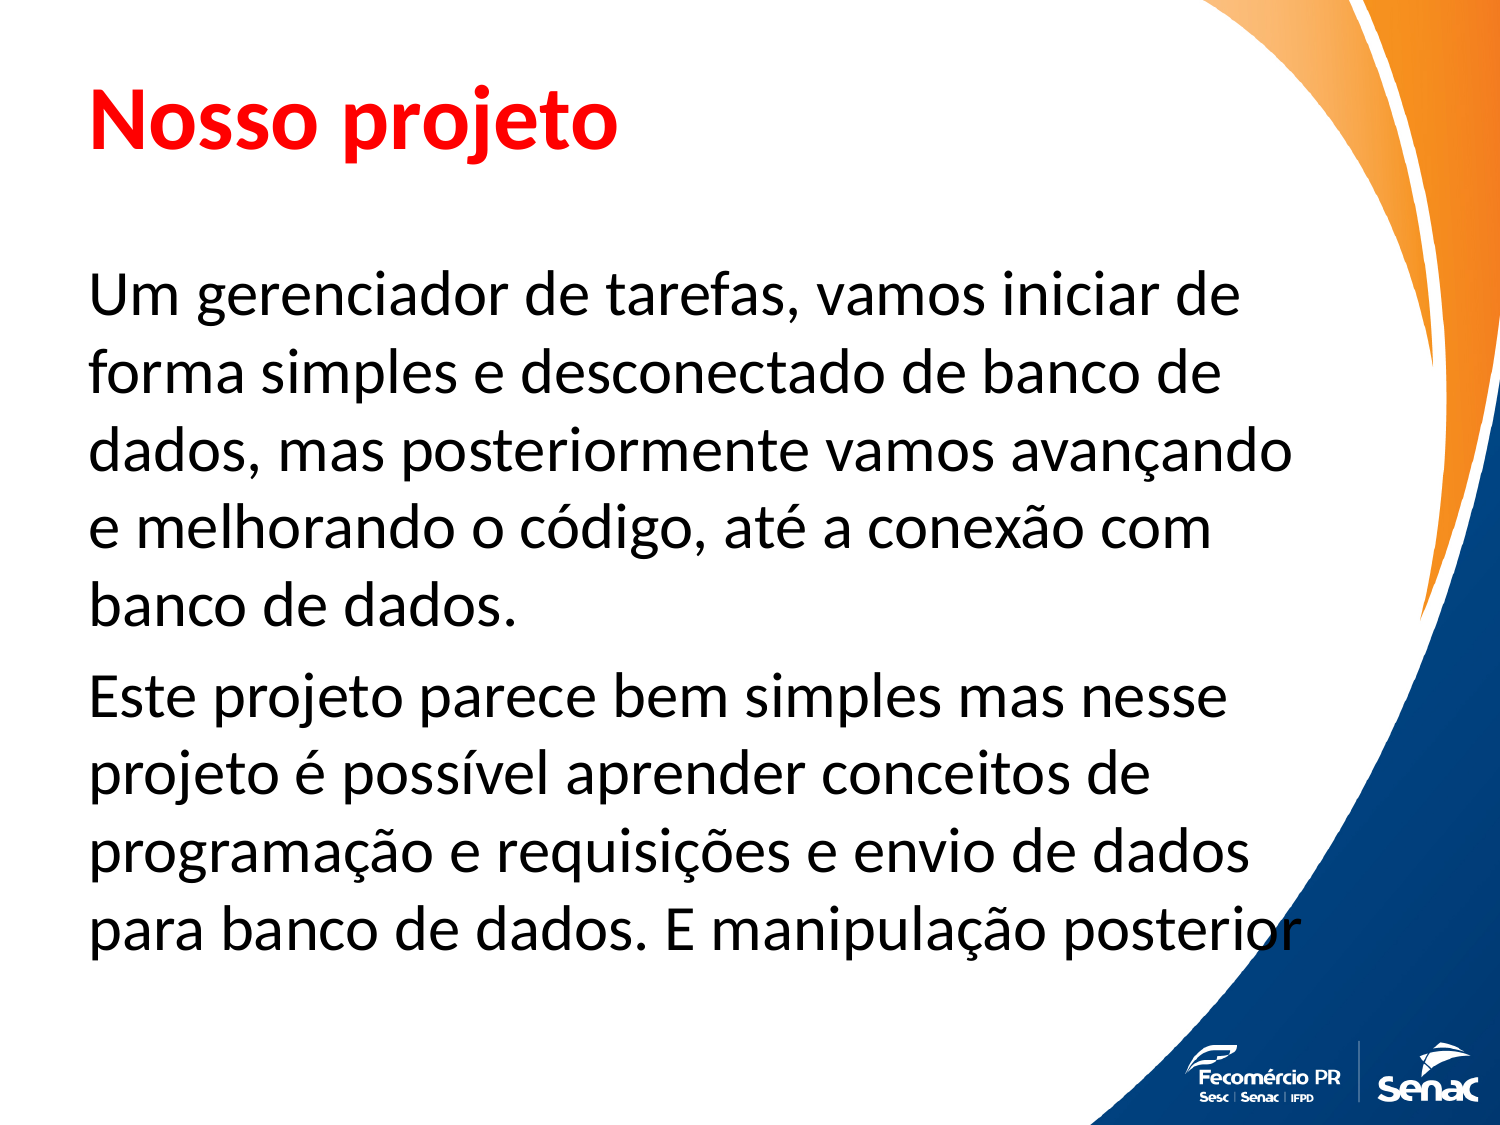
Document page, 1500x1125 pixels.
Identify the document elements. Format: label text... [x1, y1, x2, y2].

picture [0, 0, 1500, 1125]
list Um gerenciador de tarefas, vamos iniciar de forma simples e desconectado de banco de dados, mas posteriormente vamos avançando e melhorando o código, até a conexão com banco de dados. Este projeto parece bem simples mas nesse projeto é possível aprender conceitos de programação e requisições e envio de dados para banco de dados. E manipulação posterior [73, 243, 1341, 1028]
title Nosso projeto [73, 19, 1221, 207]
